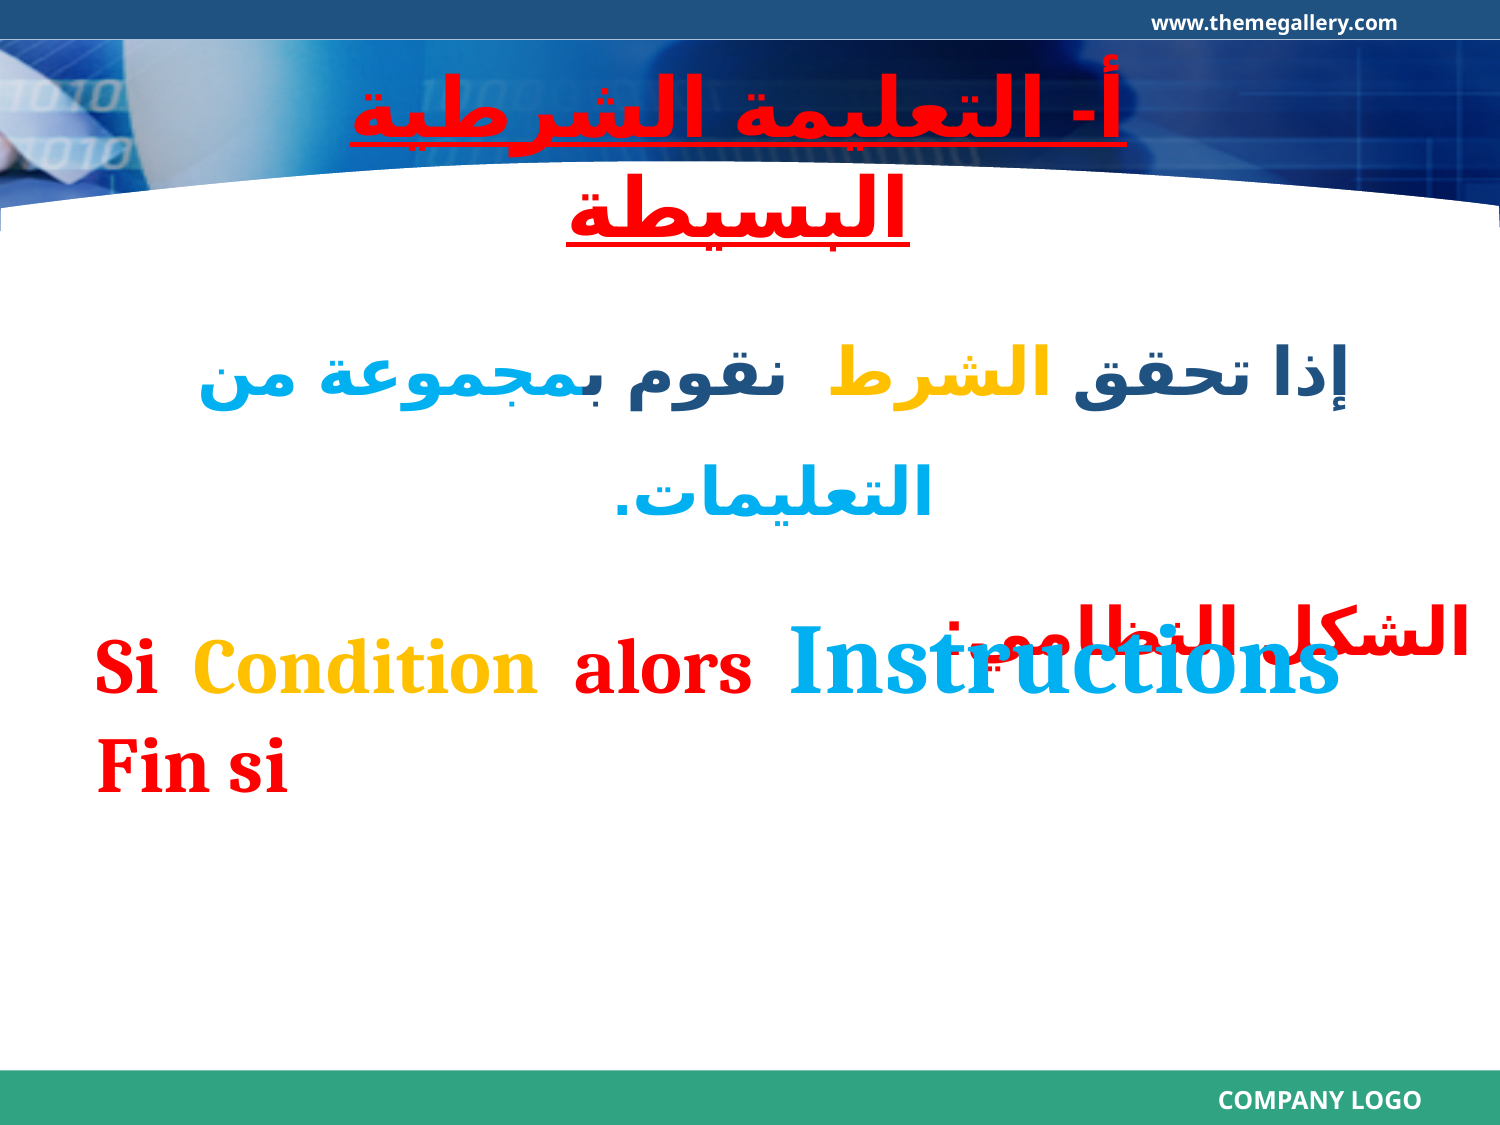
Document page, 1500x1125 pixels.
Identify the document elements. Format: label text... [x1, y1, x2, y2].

text_box أ- التعليمة الشرطية البسيطة [187, 46, 1289, 262]
picture [0, 40, 1500, 208]
text_box إذا تحقق الشرط نقوم بمجموعة من التعليمات. الشكل النظامي: [61, 281, 1488, 677]
text_box Si Condition alors Instructions Fin si [82, 585, 1442, 816]
